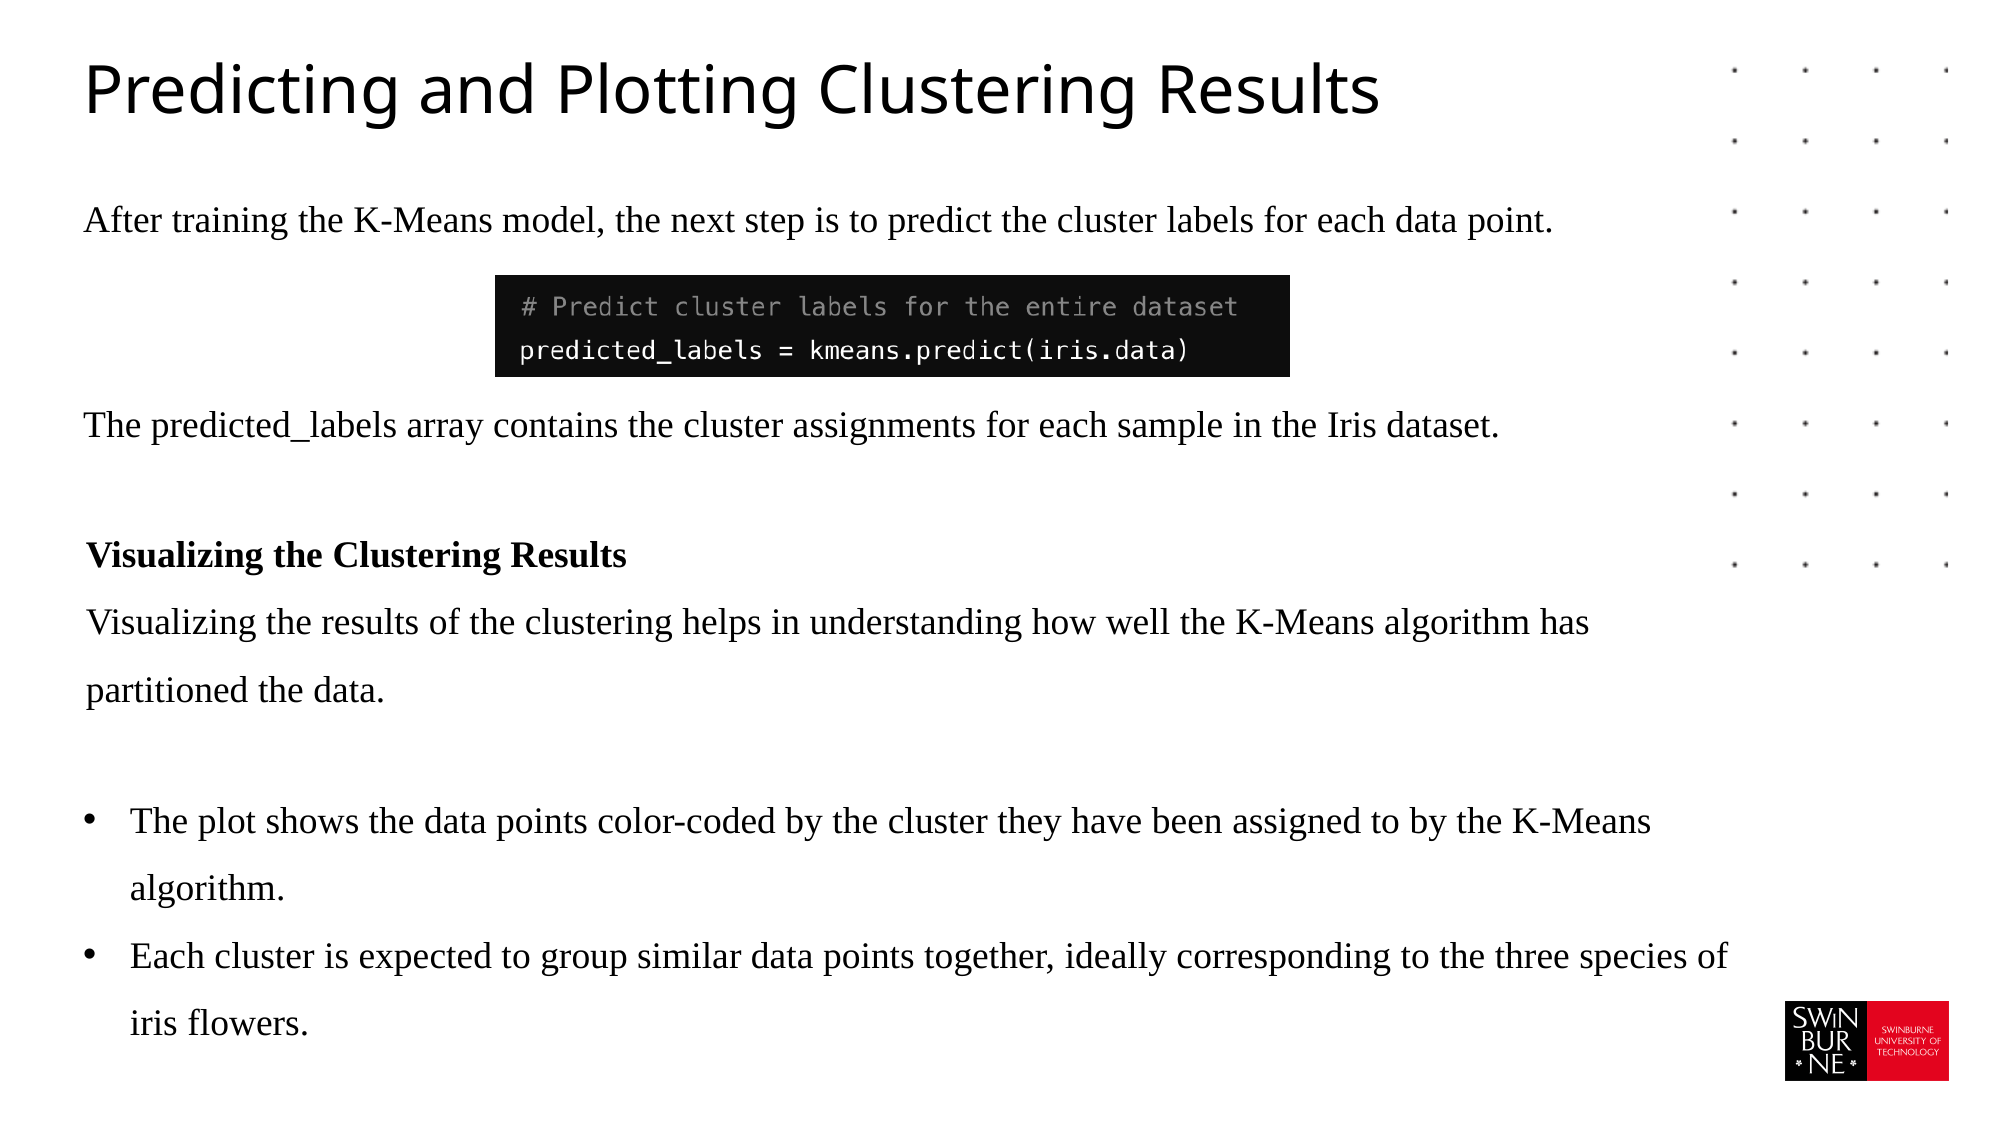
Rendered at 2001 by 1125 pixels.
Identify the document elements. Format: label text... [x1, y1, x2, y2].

title Predicting and Plotting Clustering Results [68, 39, 1599, 165]
text_box The predicted_labels array contains the cluster assignments for each sample in the Iris dataset. [68, 393, 1649, 453]
picture [494, 275, 1291, 378]
text_box Visualizing the Clustering Results Visualizing the results of the clustering helps in understanding how well the K-Means algorithm has partitioned the data. [70, 499, 1651, 717]
text_box After training the K-Means model, the next step is to predict the cluster labels for each data point. [68, 165, 1711, 248]
picture [1785, 1001, 1949, 1081]
text_box The plot shows the data points color-coded by the cluster they have been assigned to by the K-Means algorithm. Each cluster is expected to group similar data points together, ideally corresponding to the three species of iris flowers. [68, 765, 1793, 1051]
